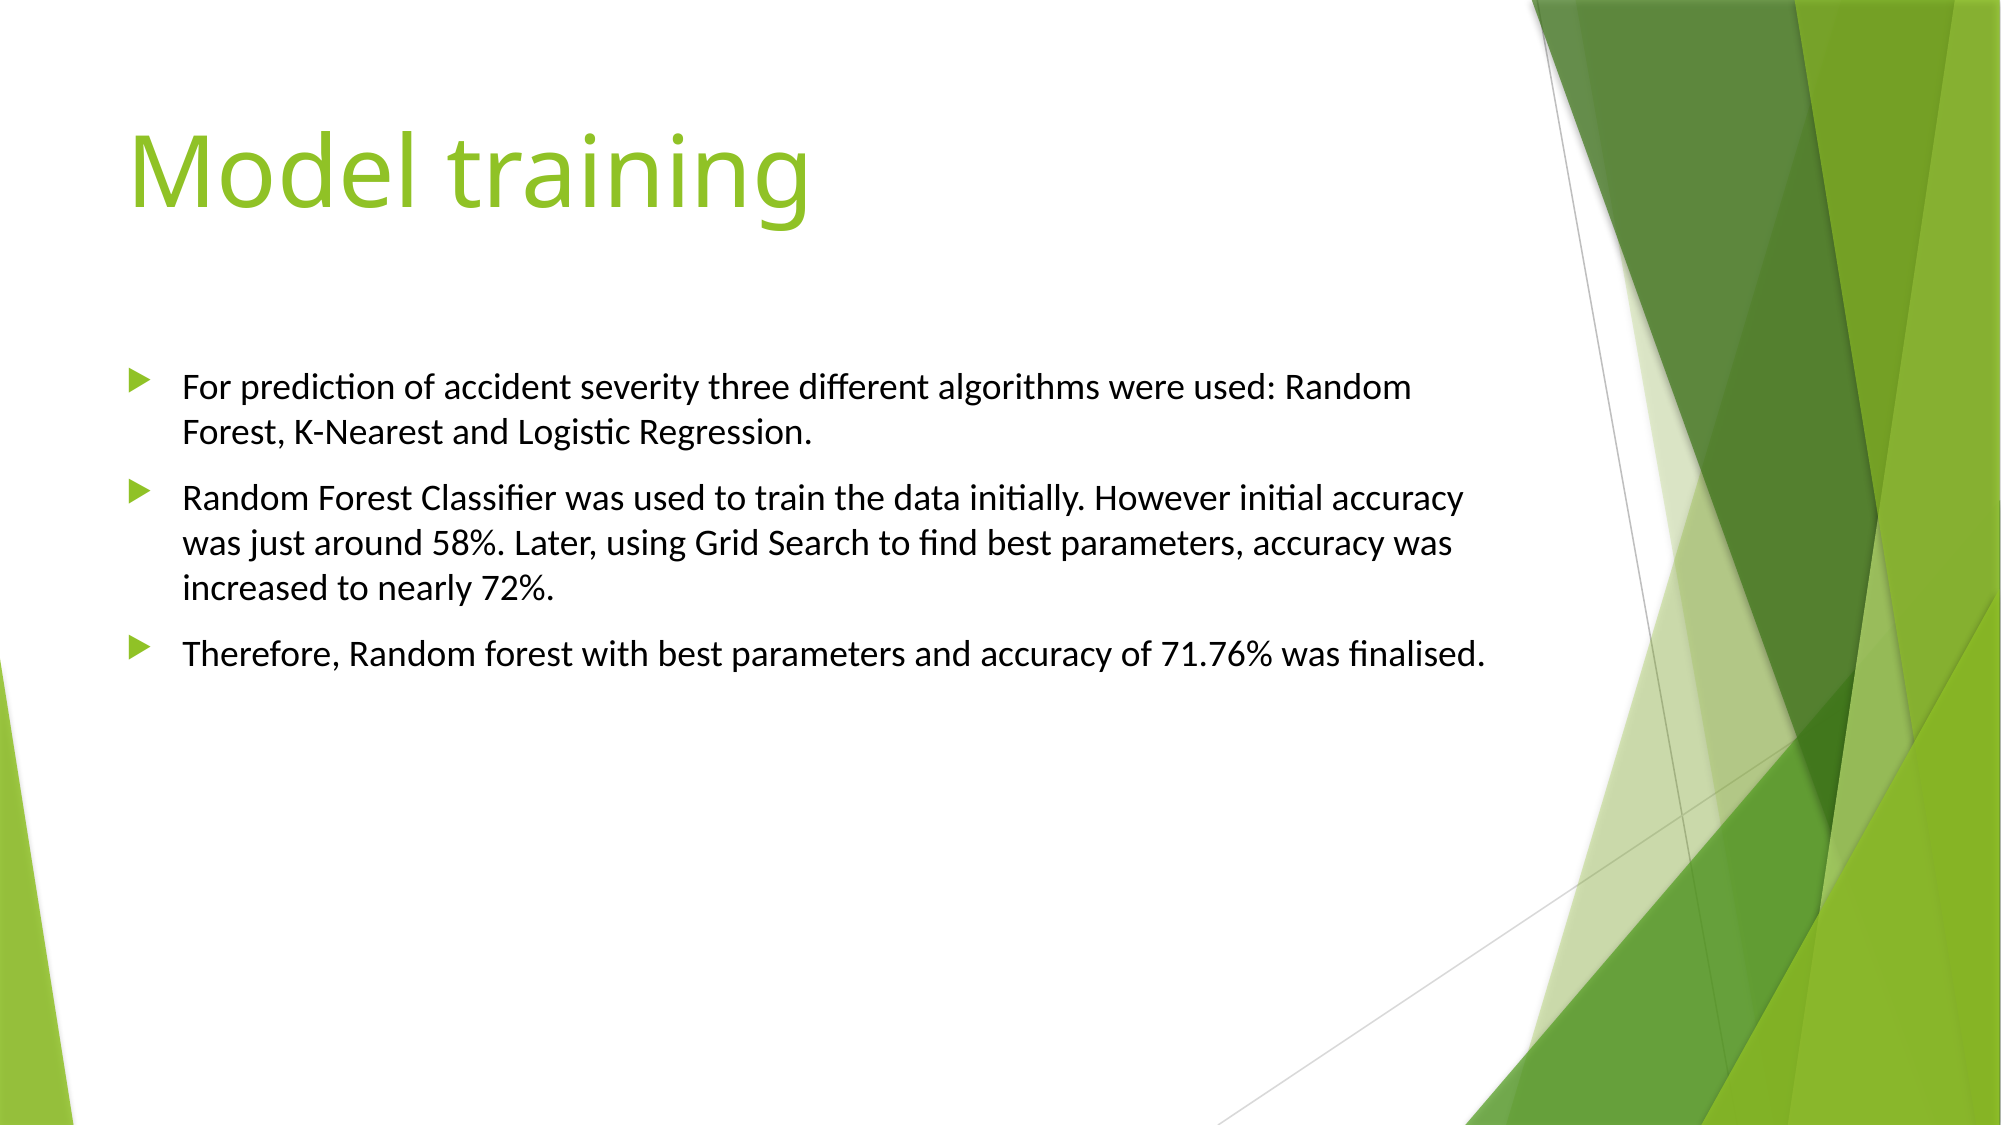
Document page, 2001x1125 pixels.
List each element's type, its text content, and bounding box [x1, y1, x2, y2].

title Model training [111, 99, 1522, 317]
list For prediction of accident severity three different algorithms were used: Random Forest, K-Nearest and Logistic Regression. Random Forest Classifier was used to train the data initially. However initial accuracy was just around 58%. Later, using Grid Search to find best parameters, accuracy was increased to nearly 72%. Therefore, Random forest with best parameters and accuracy of 71.76% was finalised. [111, 354, 1522, 992]
